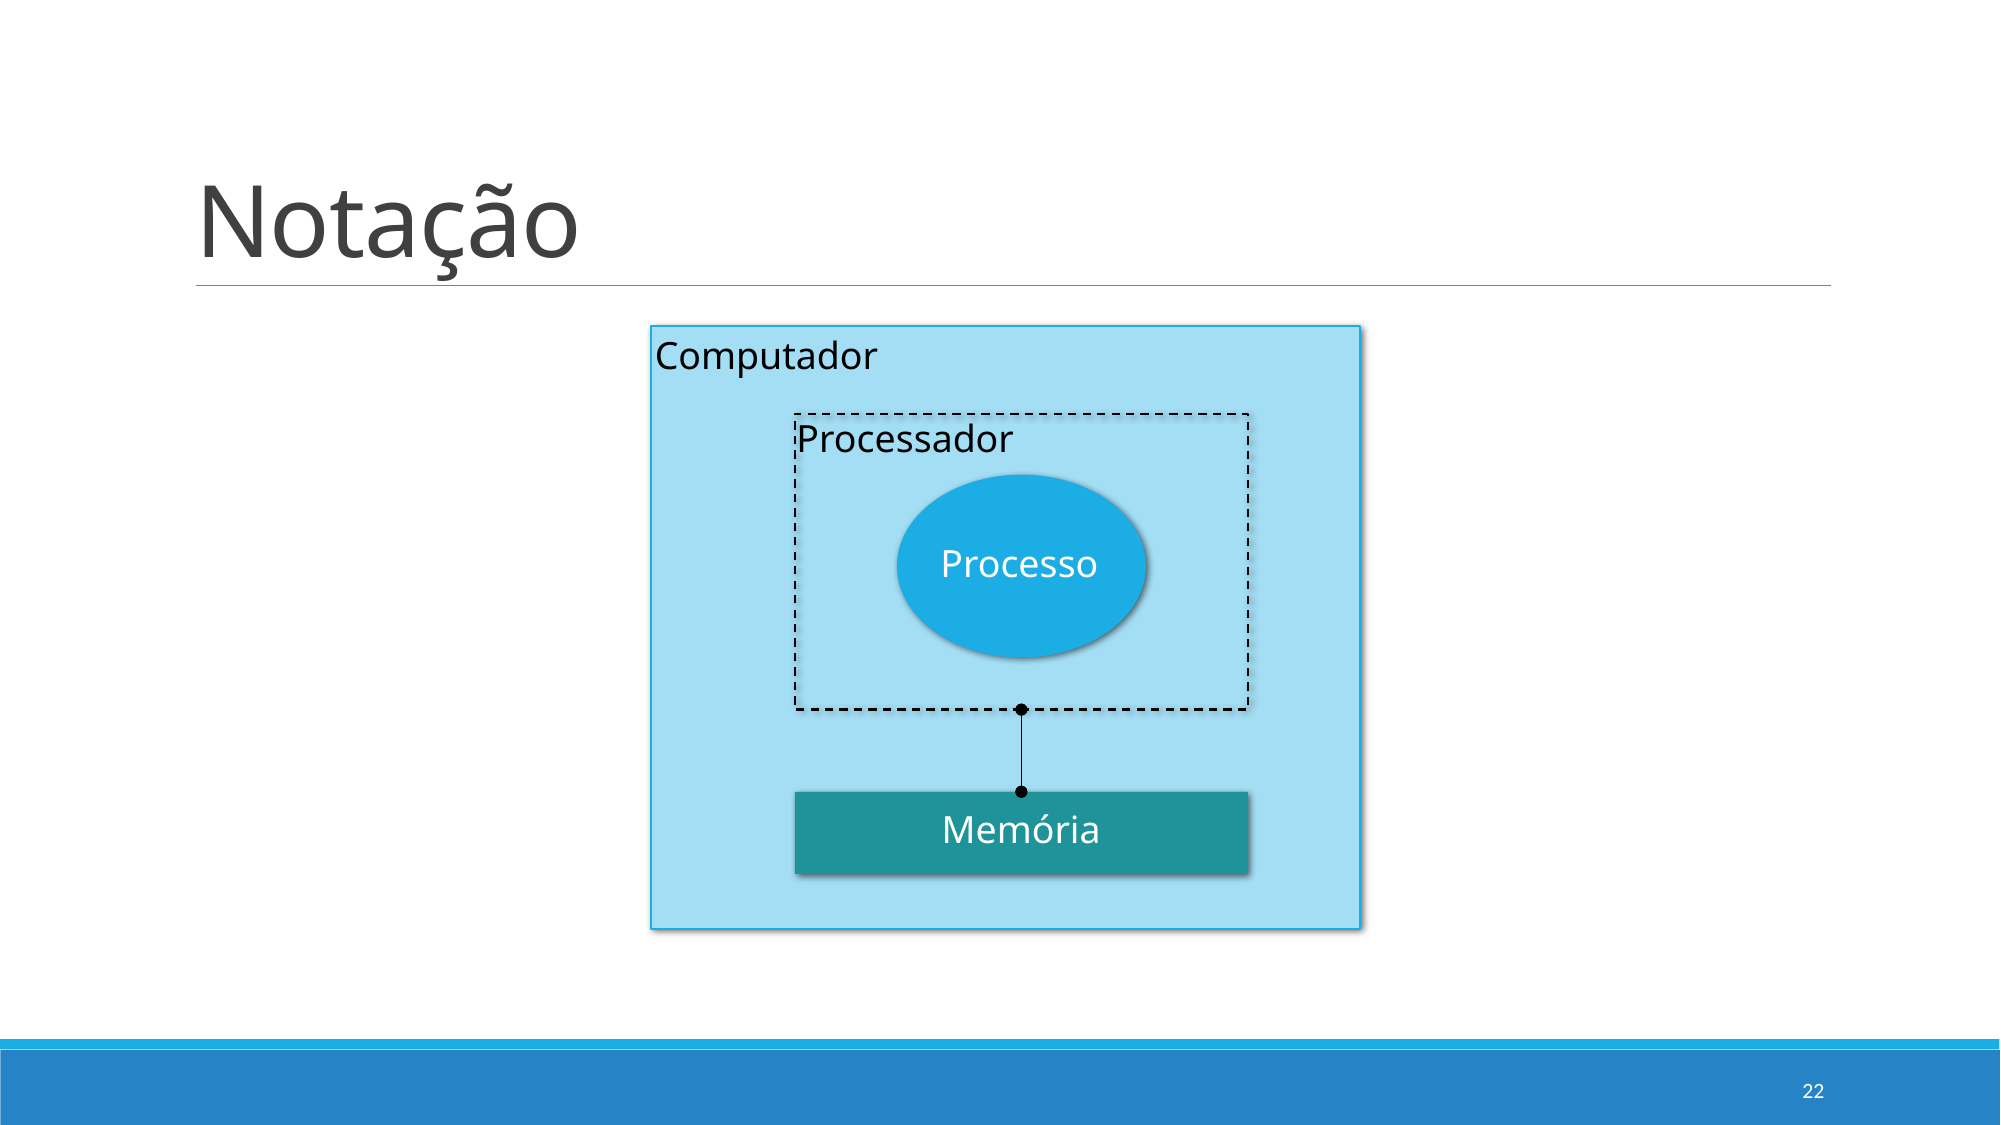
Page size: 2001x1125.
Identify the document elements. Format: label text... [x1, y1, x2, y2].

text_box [650, 325, 1361, 930]
title Notação [180, 47, 1830, 285]
slide_number 22 [1624, 1059, 1840, 1120]
text_box Computador [639, 324, 650, 385]
